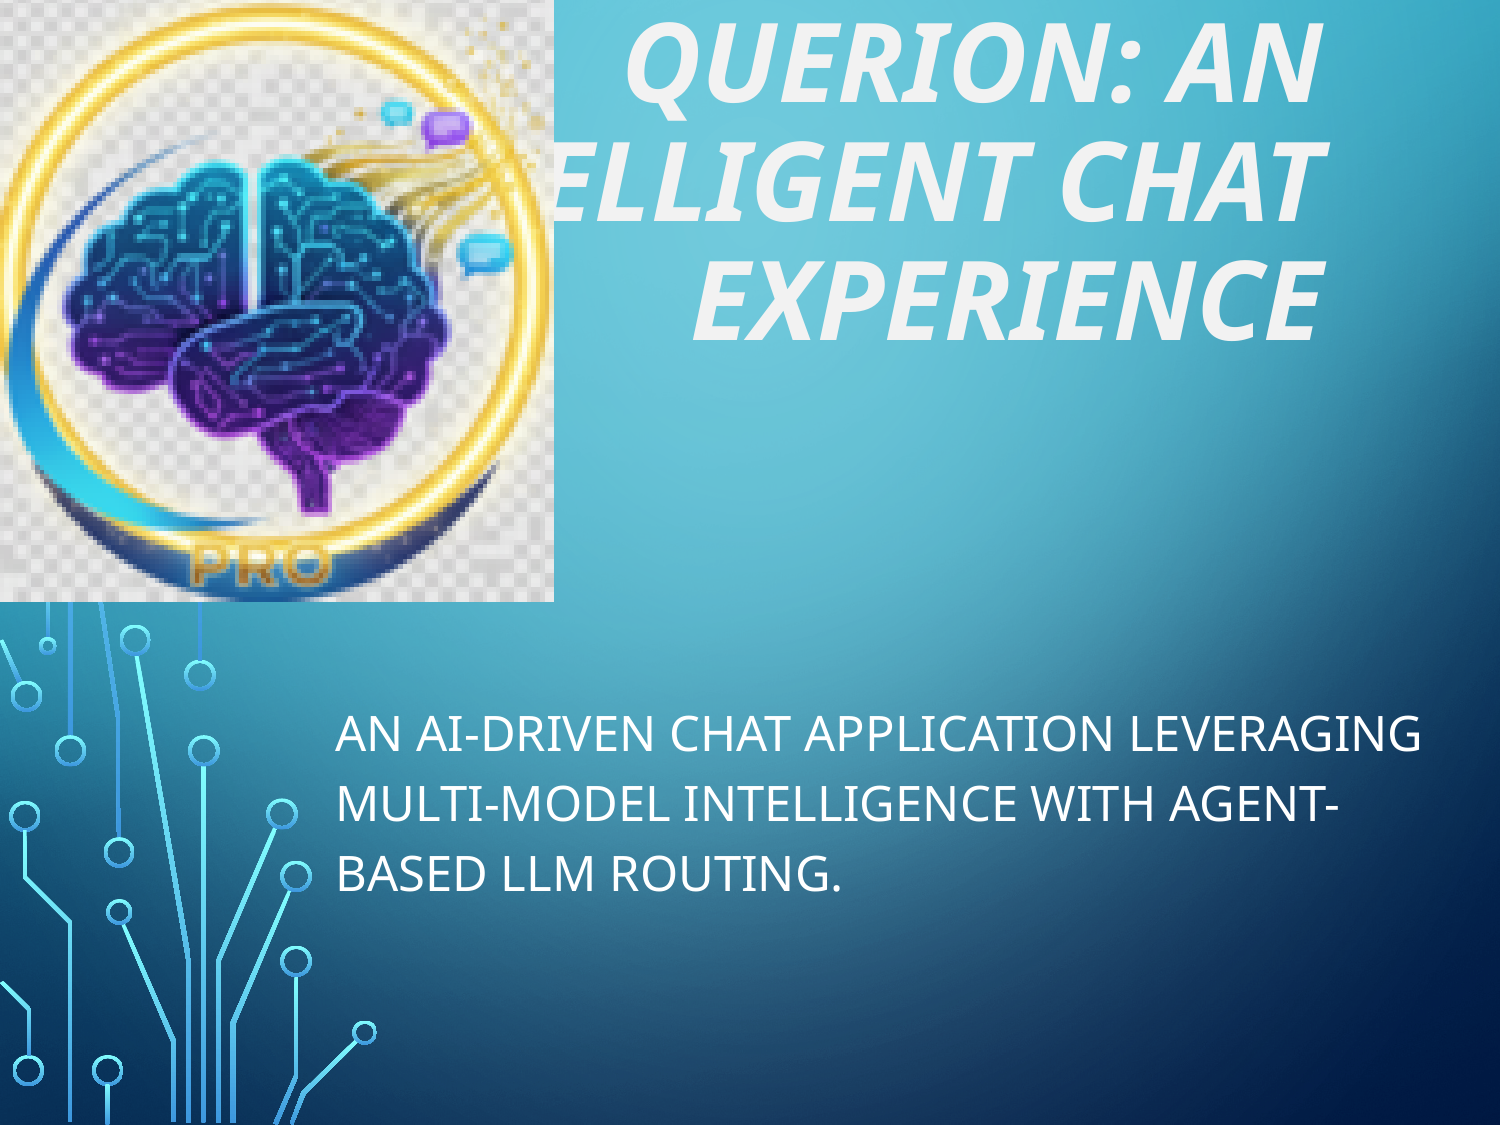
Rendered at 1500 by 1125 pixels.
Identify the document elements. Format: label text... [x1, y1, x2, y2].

picture [0, 0, 554, 602]
subtitle AN AI-DRIVEN CHAT APPLICATION LEVERAGING MULTI-MODEL INTELLIGENCE WITH AGENT-BASED LLM ROUTING. [320, 683, 1468, 914]
title Querion: An Intelligent Chat Experience [554, 0, 1339, 372]
